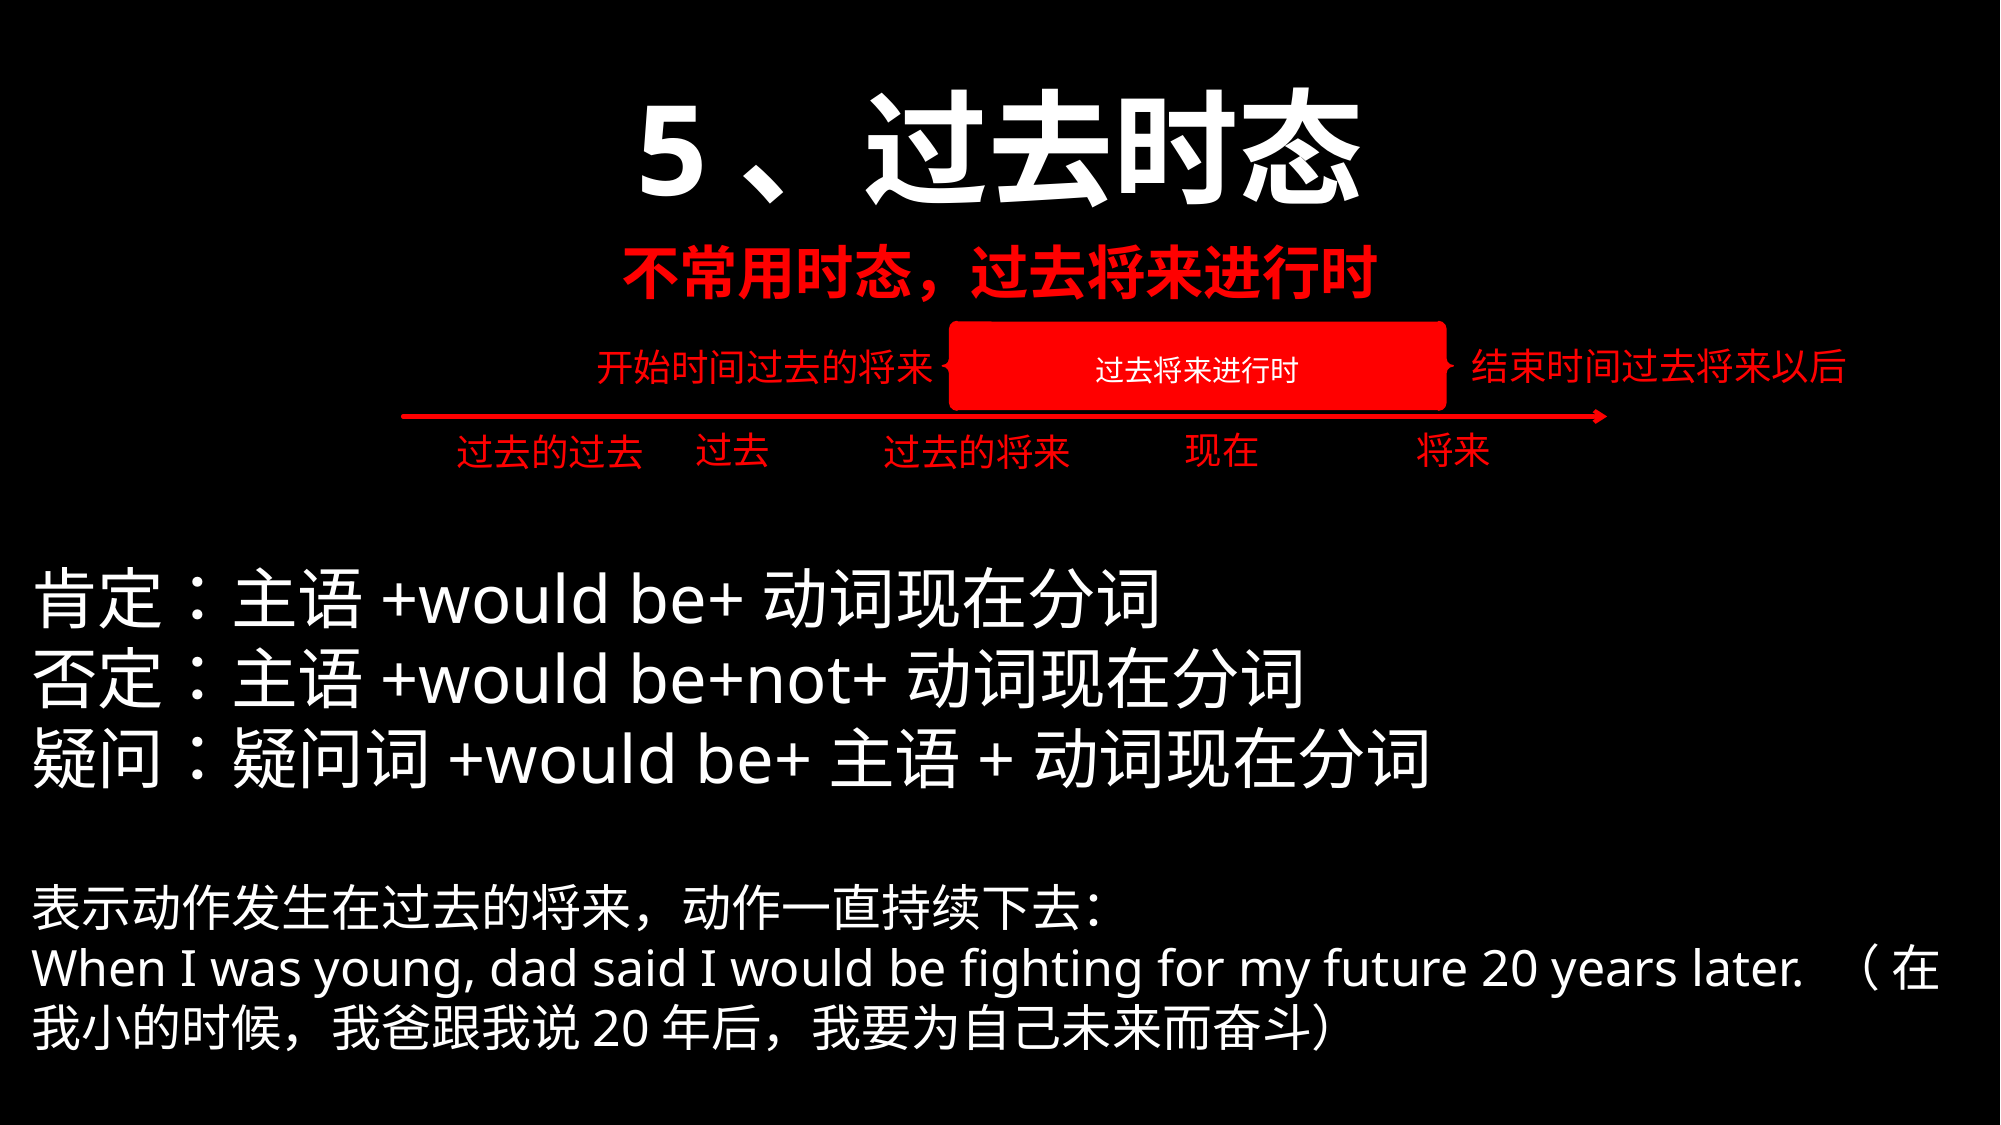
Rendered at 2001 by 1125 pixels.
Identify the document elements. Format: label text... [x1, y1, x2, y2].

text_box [402, 321, 1608, 483]
text_box 结束时间过去将来以后 [1608, 335, 1862, 396]
text_box 不常用时态，过去将来进行时 [77, 229, 1922, 315]
text_box 5、过去时态 [622, 62, 1379, 228]
text_box 肯定：主语+would be+动词现在分词 否定：主语+would be+not+动词现在分词 疑问：疑问词+would be+主语+动词现在分词 表示动作发生在过去的将来，动作一直持续下去： When I was young, dad said I would be fighting for my future 20 years later. （ 在我小的时候，我爸跟我说20年后，我要为自己未来而奋斗） [16, 549, 1984, 1065]
